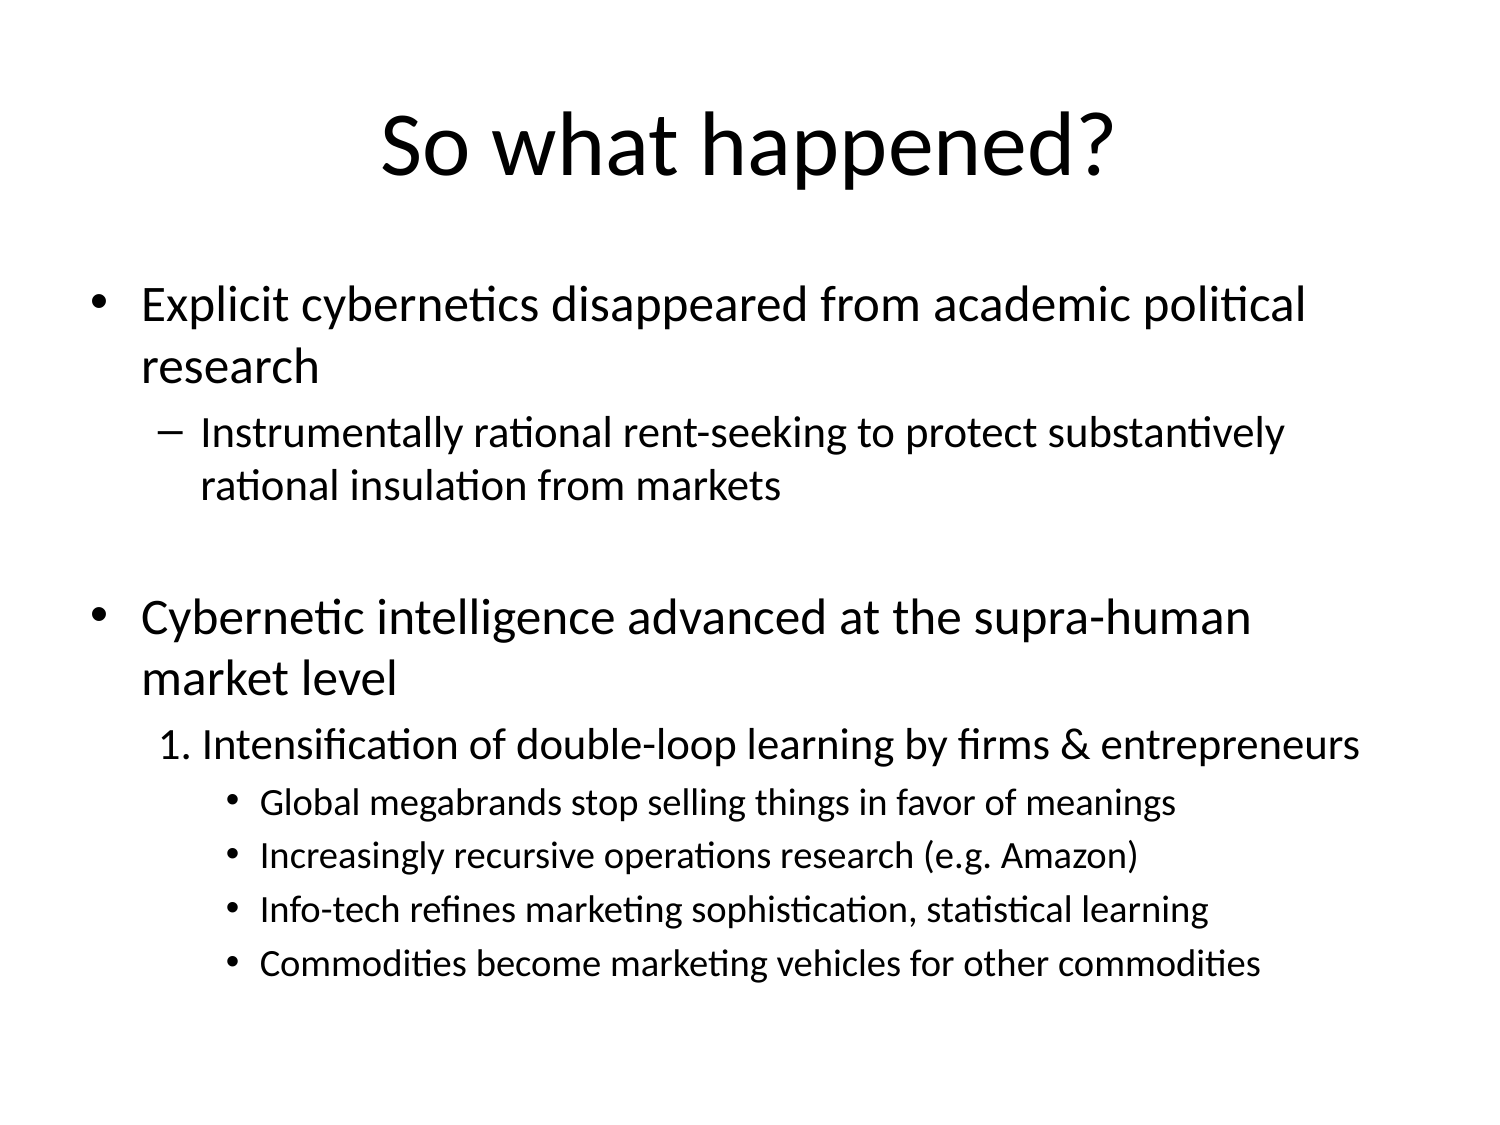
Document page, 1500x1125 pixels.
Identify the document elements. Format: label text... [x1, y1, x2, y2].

title So what happened? [75, 45, 1425, 233]
list Explicit cybernetics disappeared from academic political research Instrumentally rational rent-seeking to protect substantively rational insulation from markets Cybernetic intelligence advanced at the supra-human market level 1. Intensification of double-loop learning by firms & entrepreneurs Global megabrands stop selling things in favor of meanings Increasingly recursive operations research (e.g. Amazon) Info-tech refines marketing sophistication, statistical learning Commodities become marketing vehicles for other commodities [75, 262, 1425, 1005]
